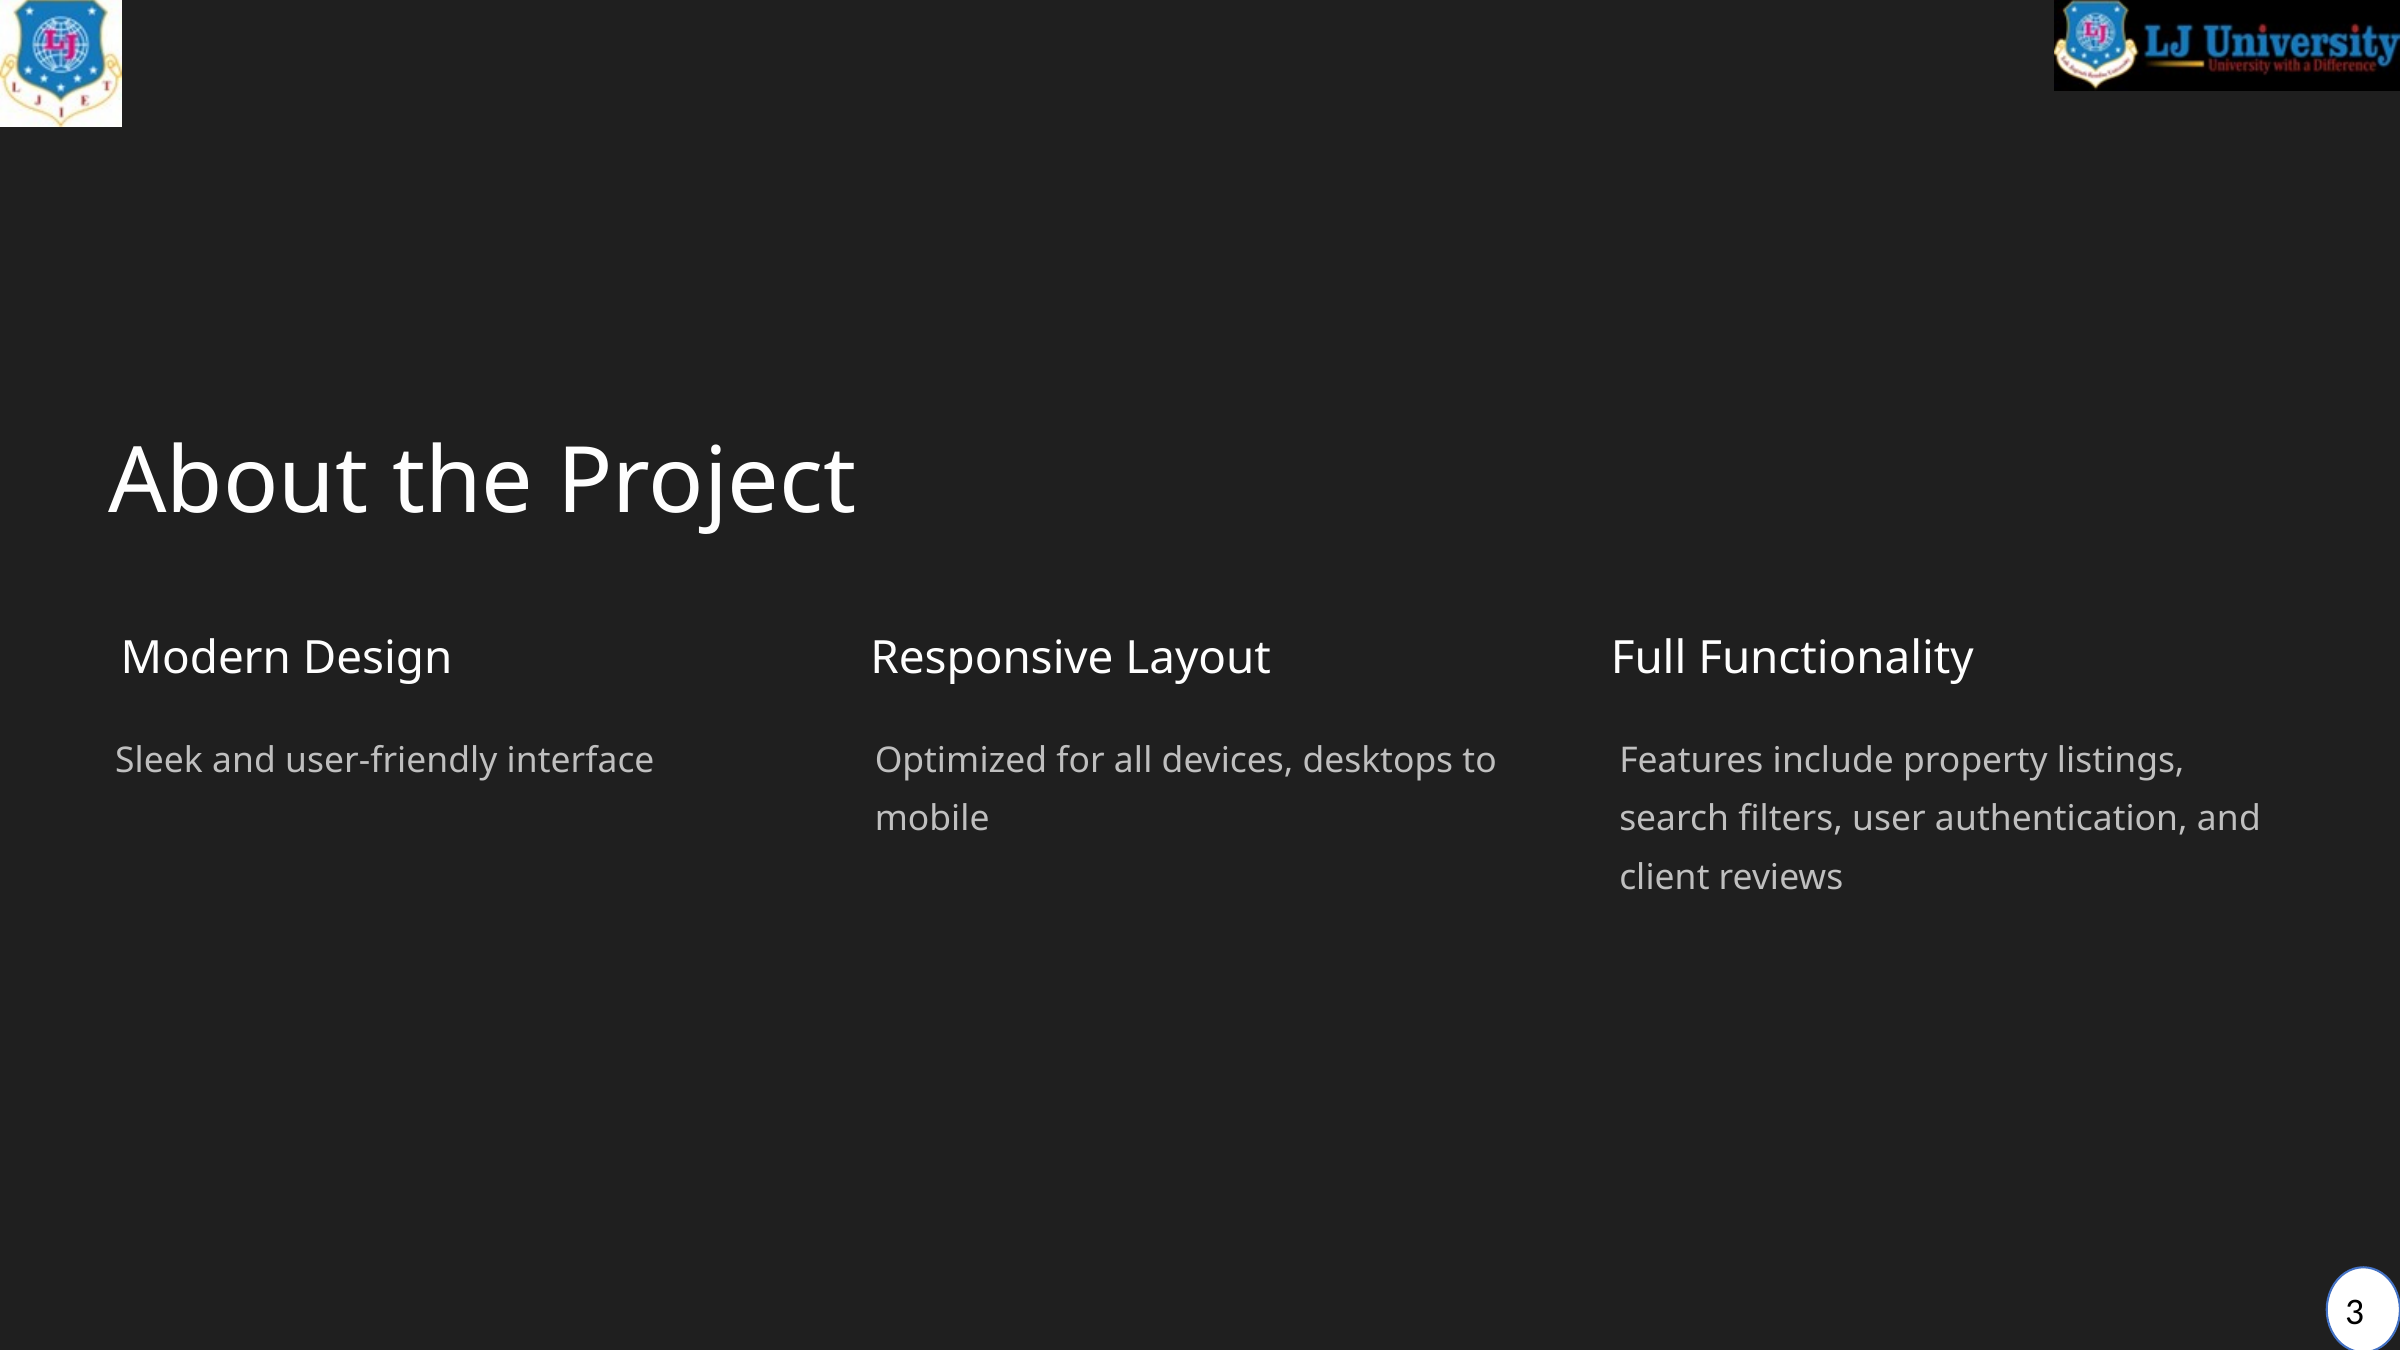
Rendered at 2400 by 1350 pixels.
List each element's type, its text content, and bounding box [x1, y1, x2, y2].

text_box Responsive Layout [870, 625, 1272, 683]
picture [2054, 0, 2400, 91]
text_box 3 [2326, 1267, 2400, 1350]
text_box Features include property listings, search filters, user authentication, and client reviews [1619, 721, 2272, 897]
text_box Optimized for all devices, desktops to mobile [874, 721, 1528, 838]
text_box Modern Design [120, 625, 453, 683]
text_box About the Project [108, 416, 858, 532]
text_box Full Functionality [1610, 625, 1974, 683]
picture [0, 0, 123, 127]
text_box Sleek and user-friendly interface [115, 721, 655, 780]
